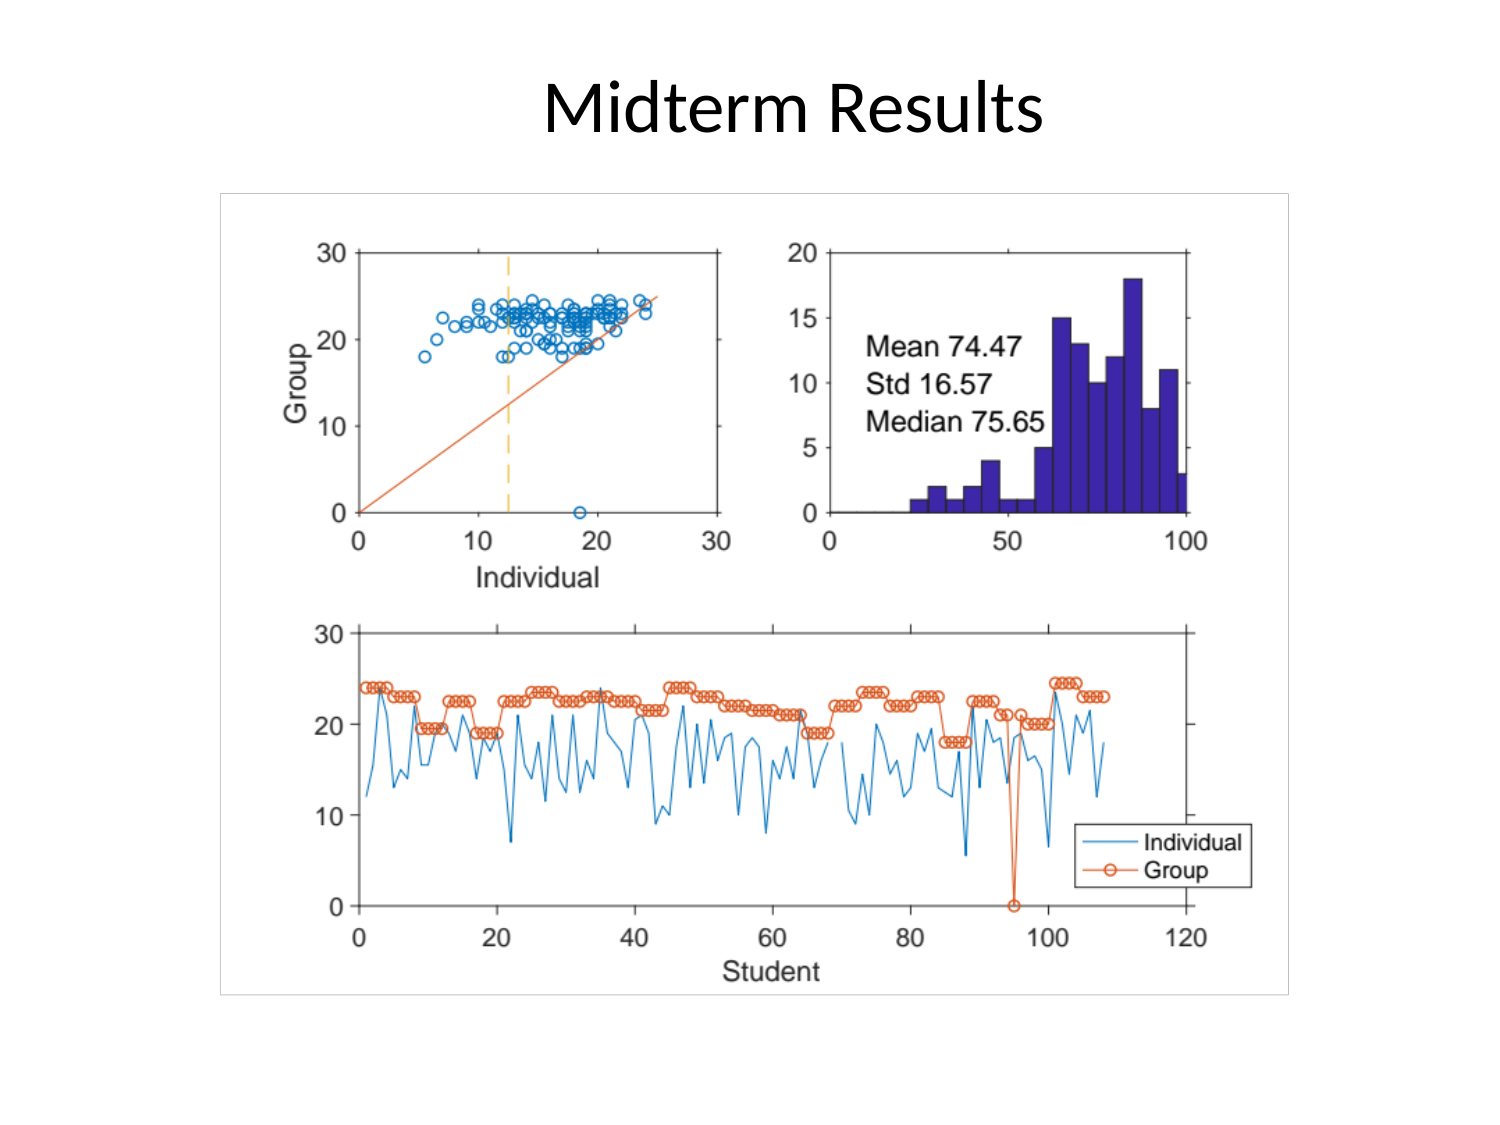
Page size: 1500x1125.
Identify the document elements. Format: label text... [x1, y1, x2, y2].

text_box Midterm Results [462, 49, 1125, 155]
picture [187, 174, 1320, 1013]
